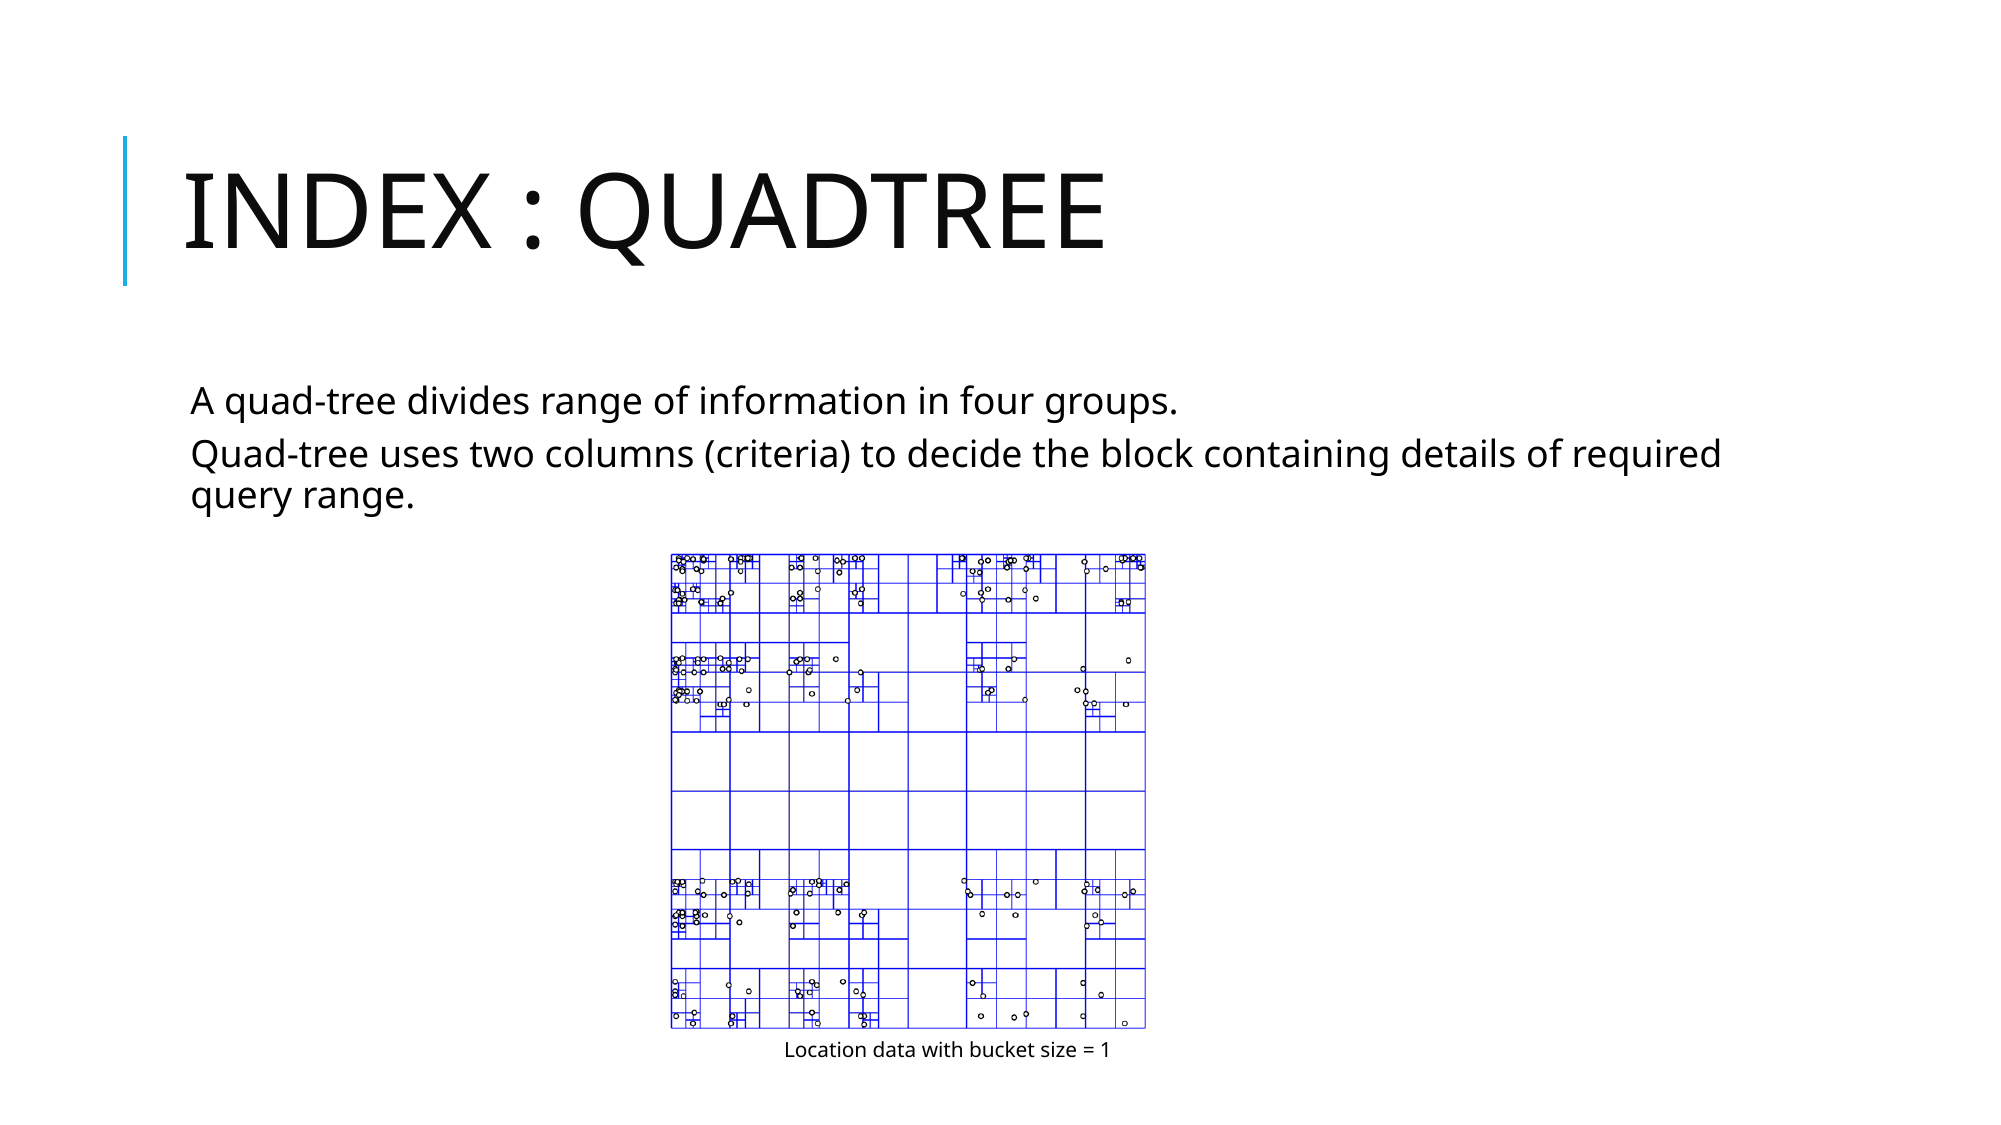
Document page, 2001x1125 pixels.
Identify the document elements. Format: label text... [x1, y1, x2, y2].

title INDEX : QUADTREE [168, 96, 1763, 342]
text_box Location data with bucket size = 1 [769, 1028, 1161, 1069]
picture [669, 553, 1146, 1030]
list A quad-tree divides range of information in four groups. Quad-tree uses two columns (criteria) to decide the block containing details of required query range. [168, 375, 1763, 1035]
